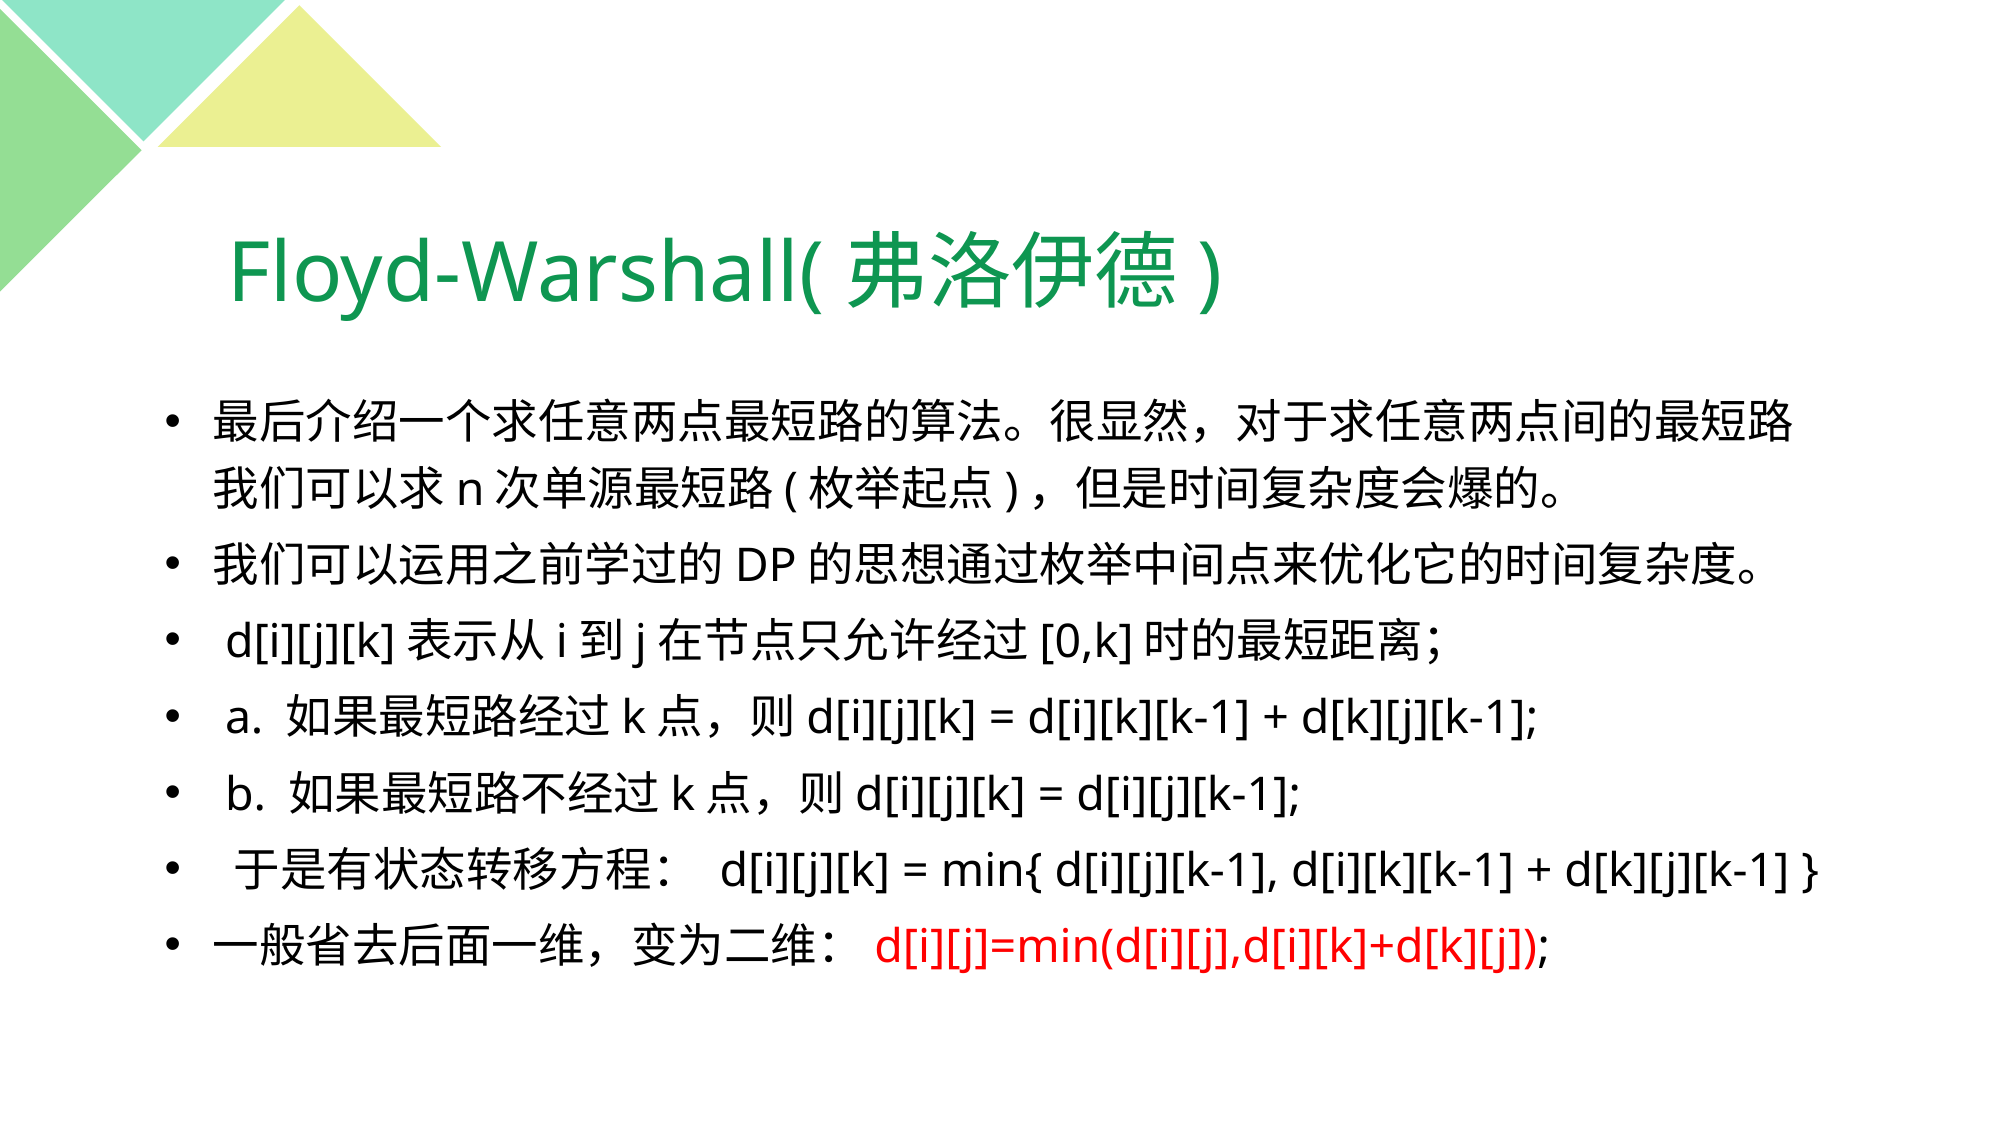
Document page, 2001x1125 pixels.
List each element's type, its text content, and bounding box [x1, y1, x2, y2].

title Floyd-Warshall(弗洛伊德) [212, 208, 1851, 327]
list 最后介绍一个求任意两点最短路的算法。很显然，对于求任意两点间的最短路我们可以求n次单源最短路(枚举起点)，但是时间复杂度会爆的。 我们可以运用之前学过的DP的思想通过枚举中间点来优化它的时间复杂度。 d[i][j][k]表示从i到j在节点只允许经过[0,k]时的最短距离； a. 如果最短路经过k点，则d[i][j][k] = d[i][k][k-1] + d[k][j][k-1]; b. 如果最短路不经过k点，则d[i][j][k] = d[i][j][k-1]; 于是有状态转移方程： d[i][j][k] = min{ d[i][j][k-1], d[i][k][k-1] + d[k][j][k-1] } 一般省去后面一维，变为二维：d[i][j]=min(d[i][j],d[i][k]+d[k][j]); [149, 373, 1851, 1012]
